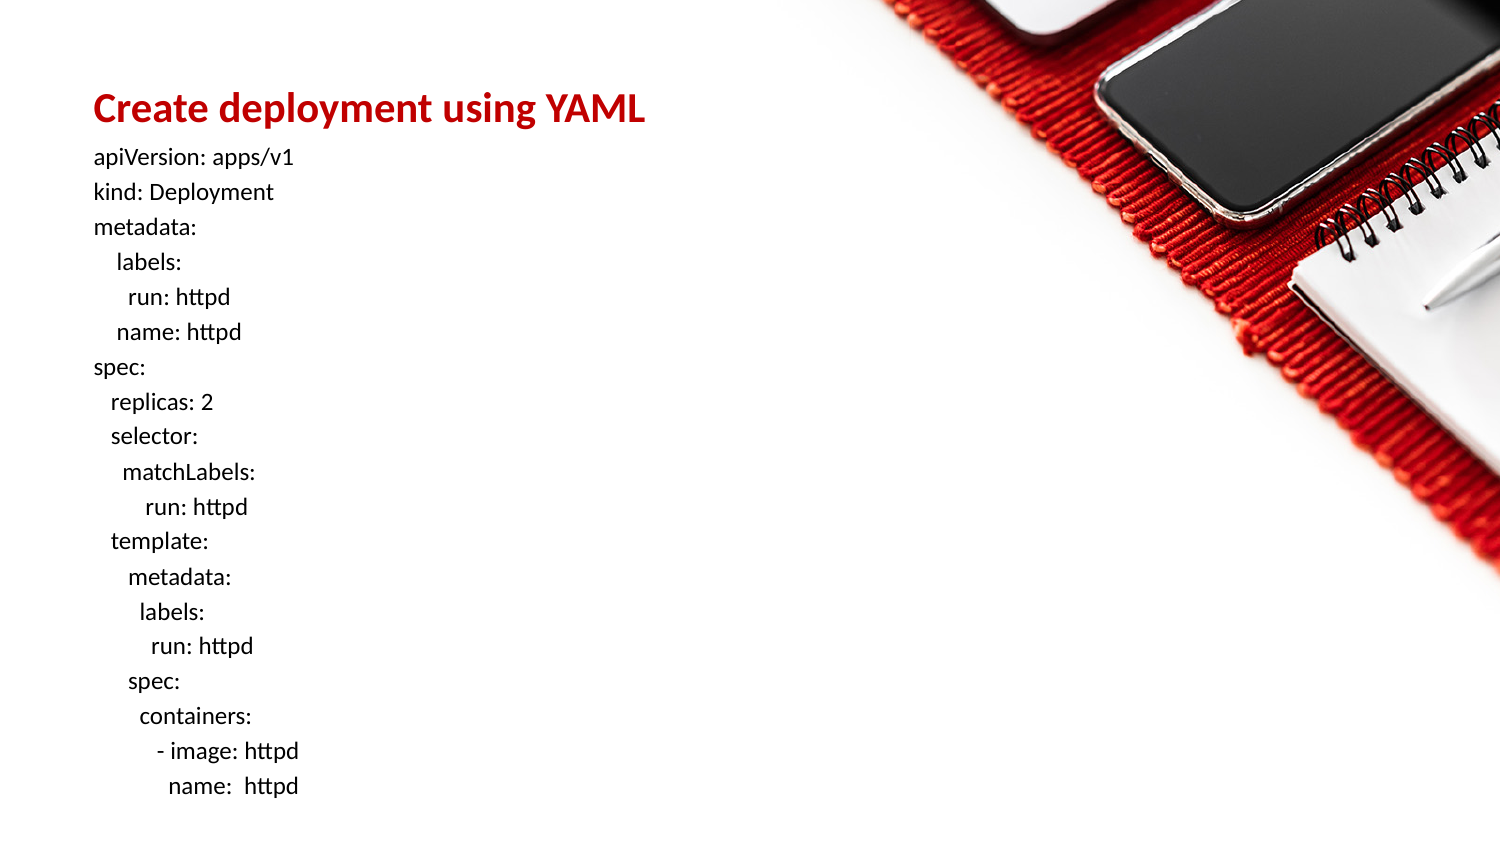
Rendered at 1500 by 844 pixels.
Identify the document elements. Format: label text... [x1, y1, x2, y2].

picture [0, 0, 1500, 844]
list apiVersion: apps/v1 kind: Deployment metadata: labels: run: httpd name: httpd spec: replicas: 2 selector: matchLabels: run: httpd template: metadata: labels: run: httpd spec: containers: - image: httpd name: httpd [78, 132, 1335, 832]
title Create deployment using YAML [78, 71, 1136, 132]
